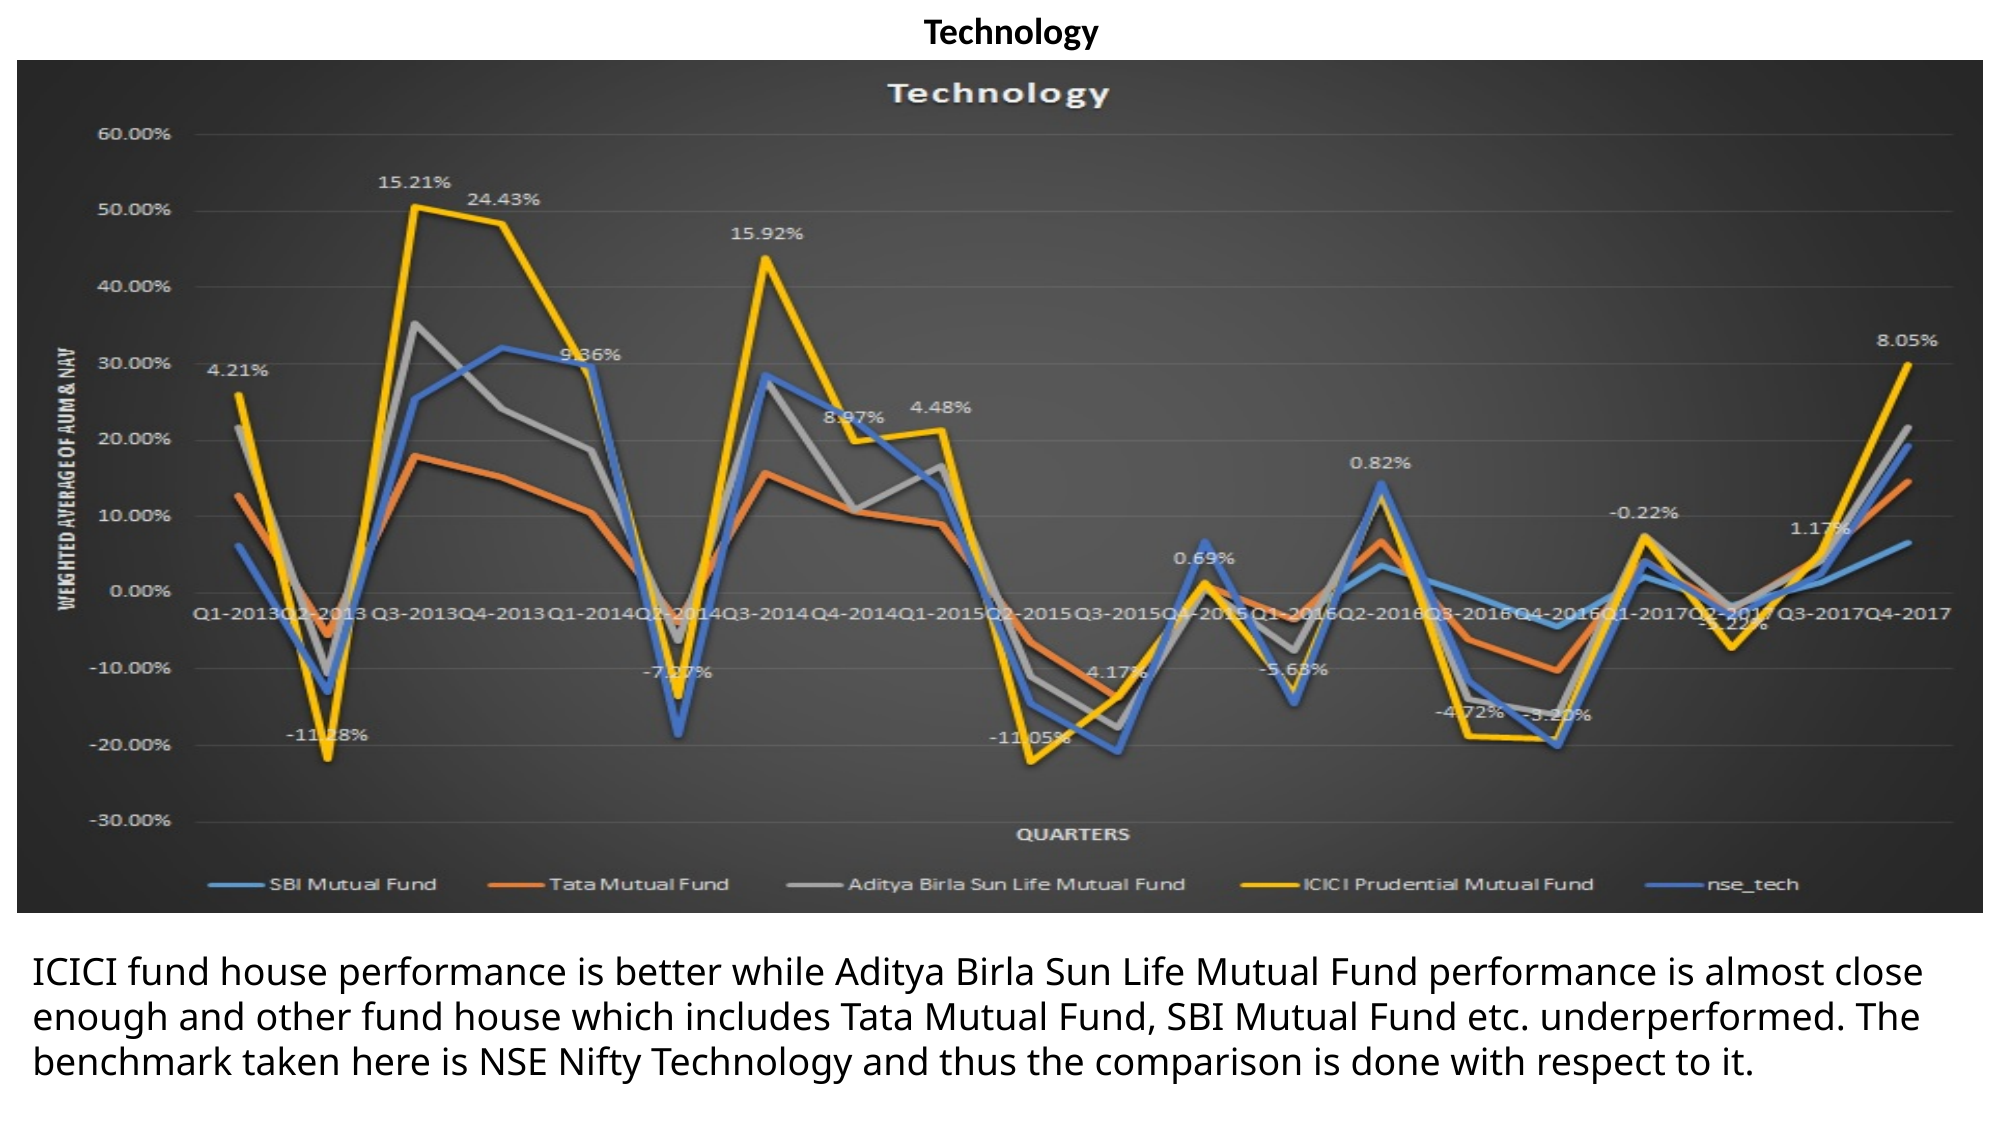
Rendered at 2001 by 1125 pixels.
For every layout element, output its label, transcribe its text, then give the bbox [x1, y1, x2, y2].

text_box ICICI fund house performance is better while Aditya Birla Sun Life Mutual Fund performance is almost close enough and other fund house which includes Tata Mutual Fund, SBI Mutual Fund etc. underperformed. The benchmark taken here is NSE Nifty Technology and thus the comparison is done with respect to it. [17, 940, 2000, 1091]
picture [17, 60, 1983, 913]
text_box Technology [909, 0, 1184, 60]
